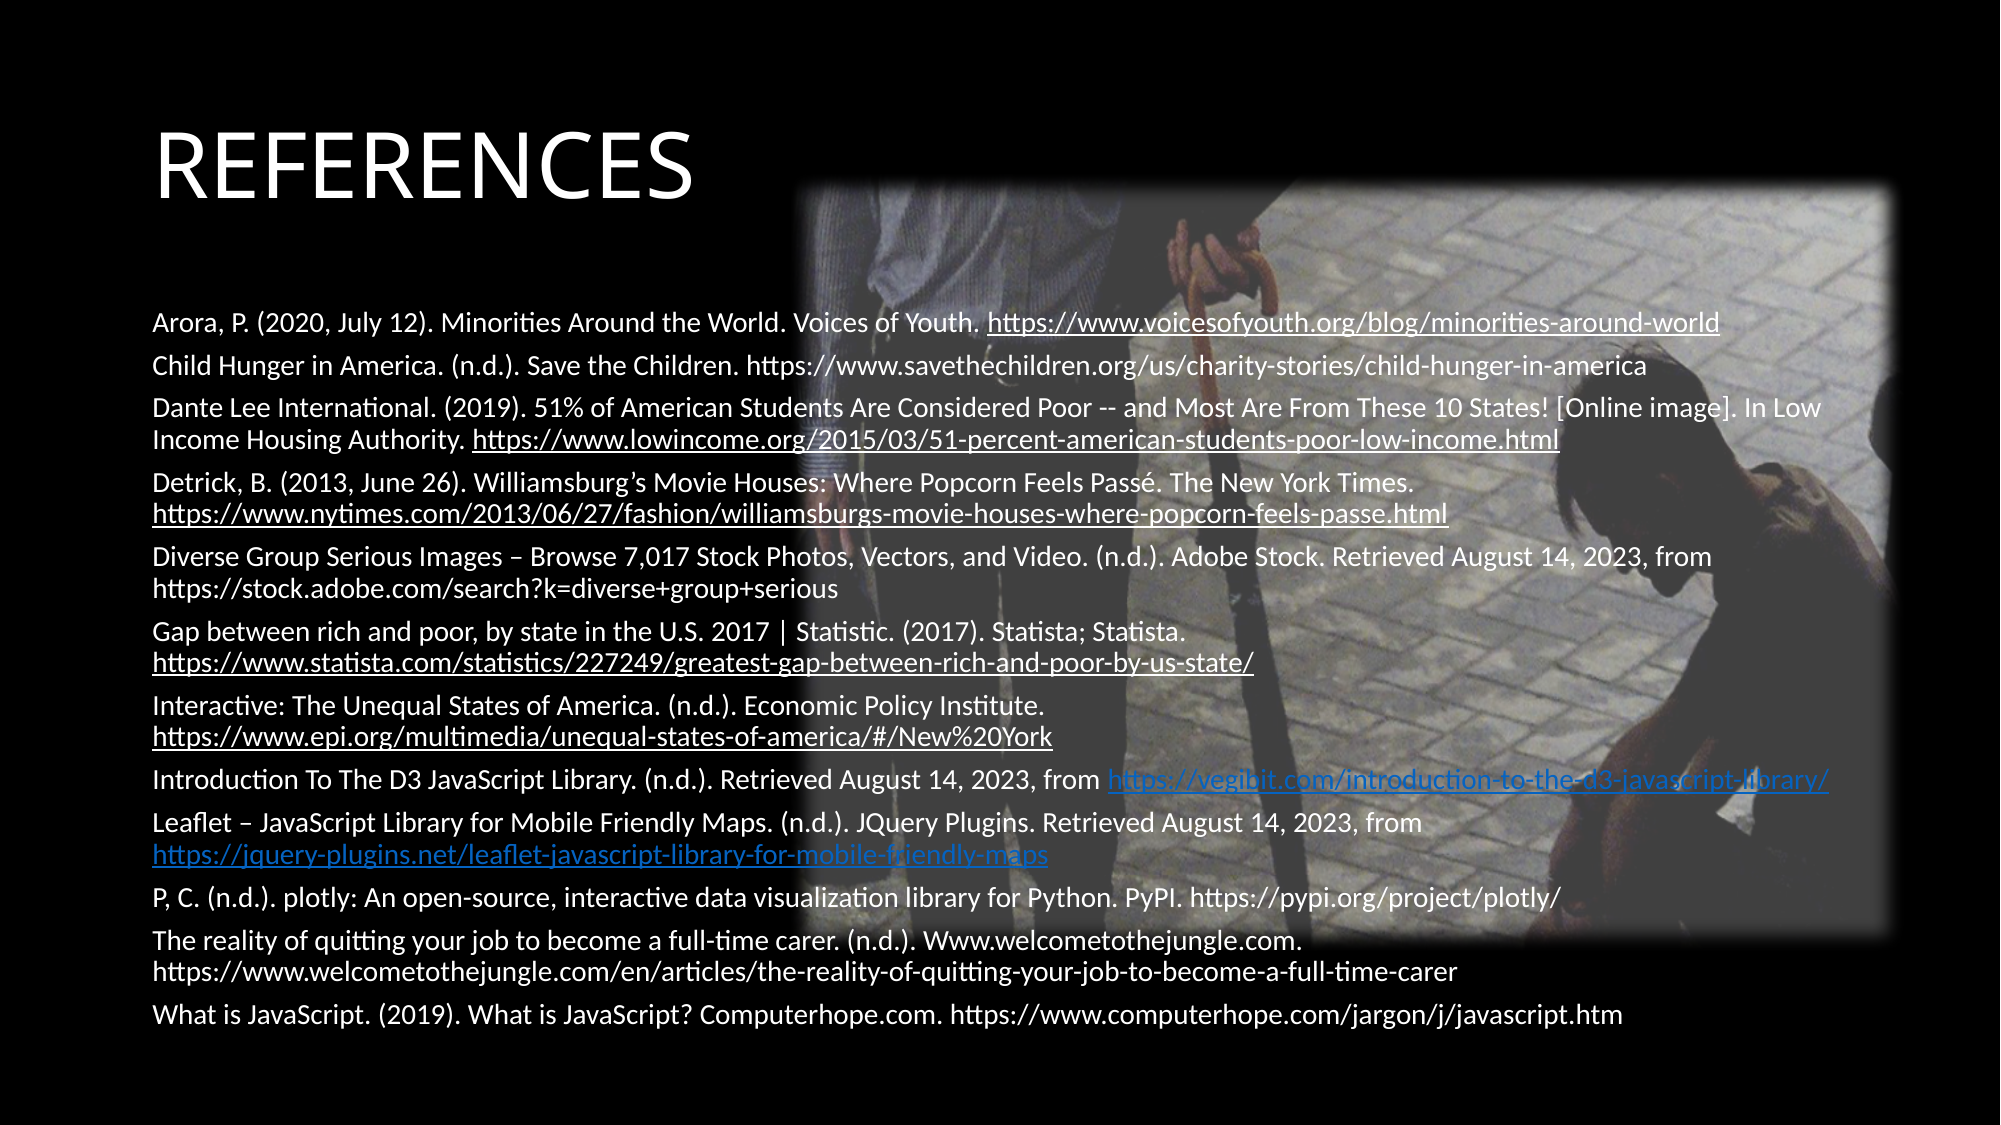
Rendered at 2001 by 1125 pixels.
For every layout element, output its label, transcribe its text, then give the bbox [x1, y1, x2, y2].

title REFERENCES [137, 59, 1863, 278]
picture [789, 172, 1907, 953]
list Arora, P. (2020, July 12). Minorities Around the World. Voices of Youth. https://www.voicesofyouth.org/blog/minorities-around-world Child Hunger in America. (n.d.). Save the Children. https://www.savethechildren.org/us/charity-stories/child-hunger-in-america Dante Lee International. (2019). 51% of American Students Are Considered Poor -- and Most Are From These 10 States! [Online image]. In Low Income Housing Authority. https://www.lowincome.org/2015/03/51-percent-american-students-poor-low-income.html Detrick, B. (2013, June 26). Williamsburg’s Movie Houses: Where Popcorn Feels Passé. The New York Times. https://www.nytimes.com/2013/06/27/fashion/williamsburgs-movie-houses-where-popcorn-feels-passe.html Diverse Group Serious Images – Browse 7,017 Stock Photos, Vectors, and Video. (n.d.). Adobe Stock. Retrieved August 14, 2023, from https://stock.adobe.com/search?k=diverse+group+serious Gap between rich and poor, by state in the U.S. 2017 | Statistic. (2017). Statista; Statista. https://www.statista.com/statistics/227249/greatest-gap-between-rich-and-poor-by-us-state/ Interactive: The Unequal States of America. (n.d.). Economic Policy Institute. https://www.epi.org/multimedia/unequal-states-of-america/#/New%20York Introduction To The D3 JavaScript Library. (n.d.). Retrieved August 14, 2023, from https://vegibit.com/introduction-to-the-d3-javascript-library/ Leaflet – JavaScript Library for Mobile Friendly Maps. (n.d.). JQuery Plugins. Retrieved August 14, 2023, from https://jquery-plugins.net/leaflet-javascript-library-for-mobile-friendly-maps P, C. (n.d.). plotly: An open-source, interactive data visualization library for Python. PyPI. https://pypi.org/project/plotly/ The reality of quitting your job to become a full-time carer. (n.d.). Www.welcometothejungle.com. https://www.welcometothejungle.com/en/articles/the-reality-of-quitting-your-job-to-become-a-full-time-carer ‌What is JavaScript. (2019). What is JavaScript? Computerhope.com. https://www.computerhope.com/jargon/j/javascript.htm ‌ ‌ [137, 299, 1863, 1125]
